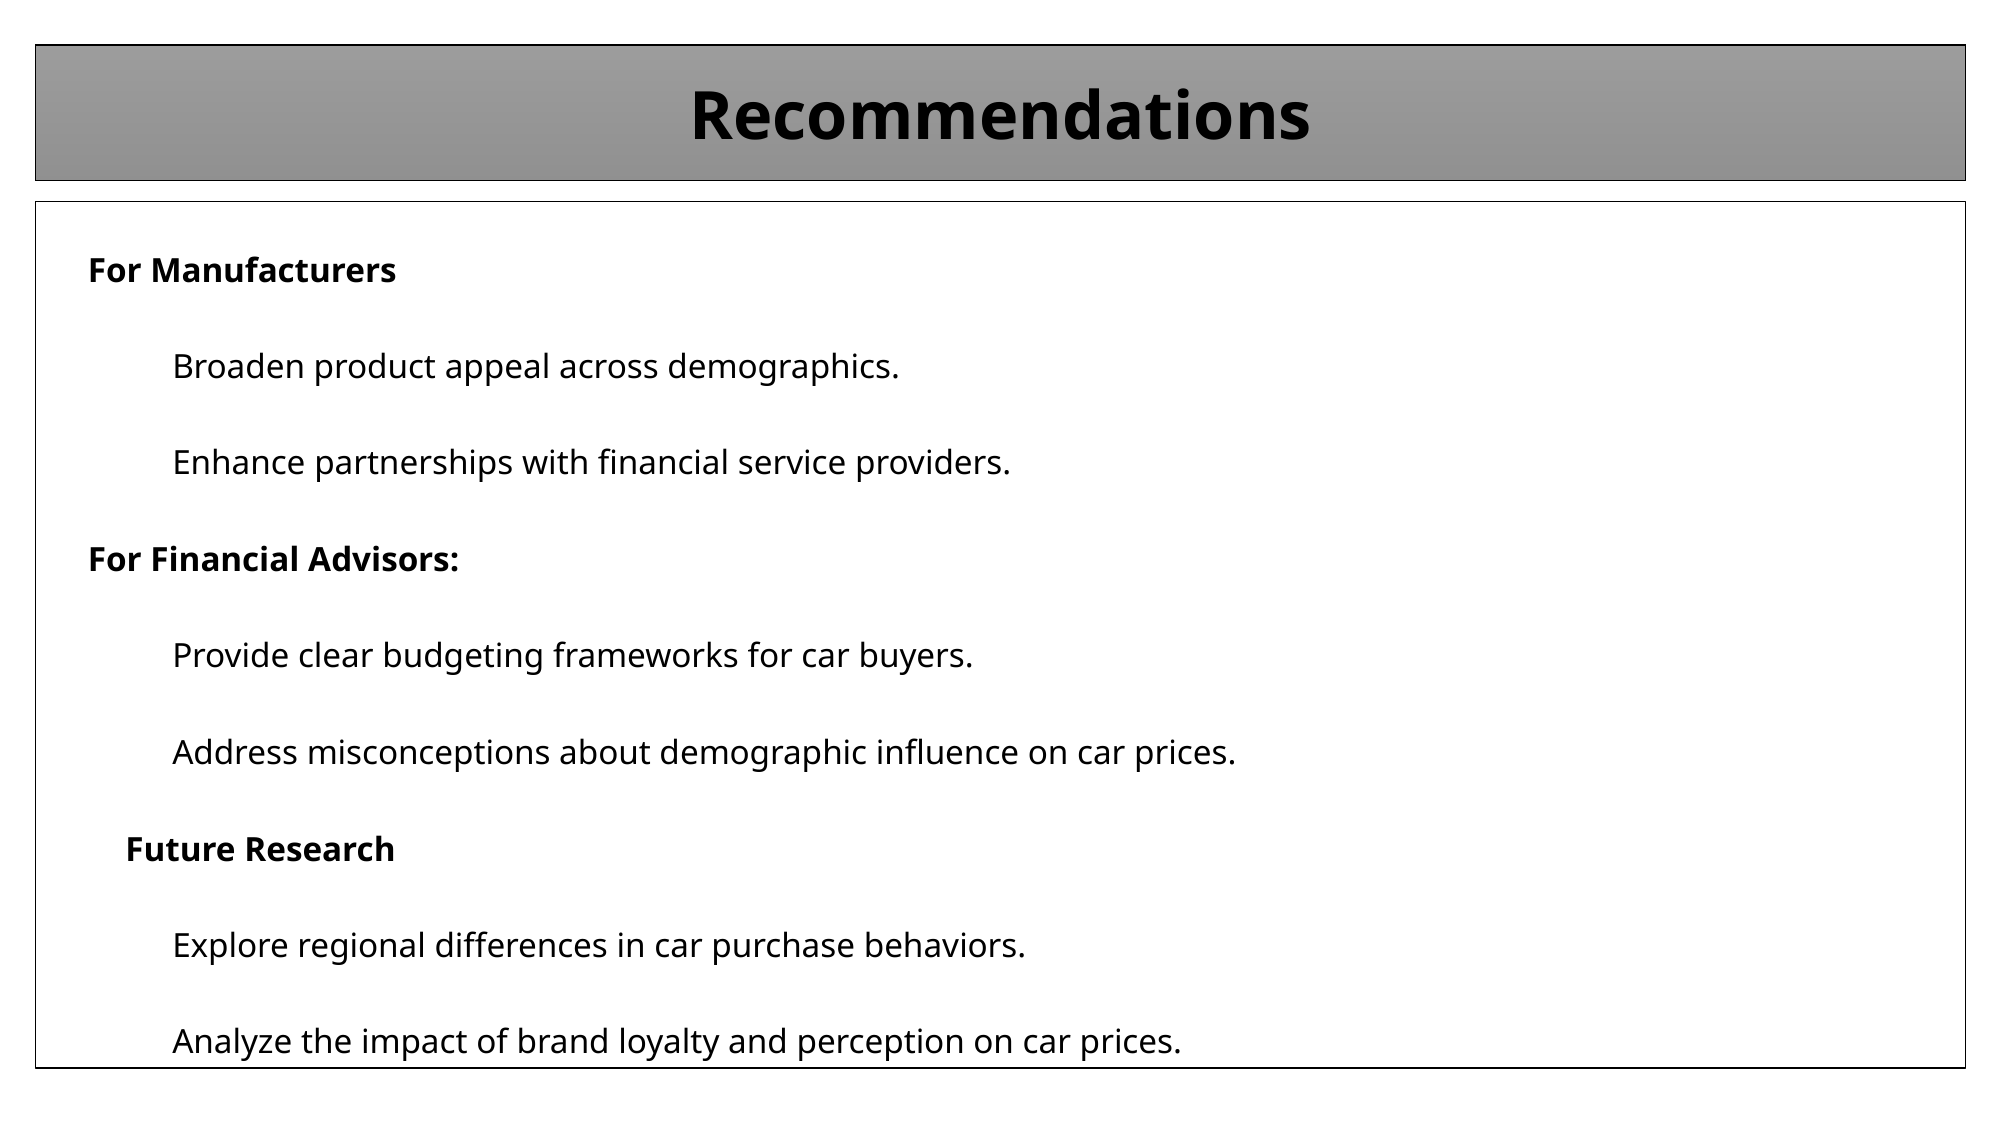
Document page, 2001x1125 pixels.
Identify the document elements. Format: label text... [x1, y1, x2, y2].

text_box For Manufacturers Broaden product appeal across demographics. Enhance partnerships with financial service providers. For Financial Advisors: Provide clear budgeting frameworks for car buyers. Address misconceptions about demographic influence on car prices. Future Research Explore regional differences in car purchase behaviors. Analyze the impact of brand loyalty and perception on car prices. [35, 201, 1966, 1068]
text_box Recommendations [35, 44, 1966, 181]
